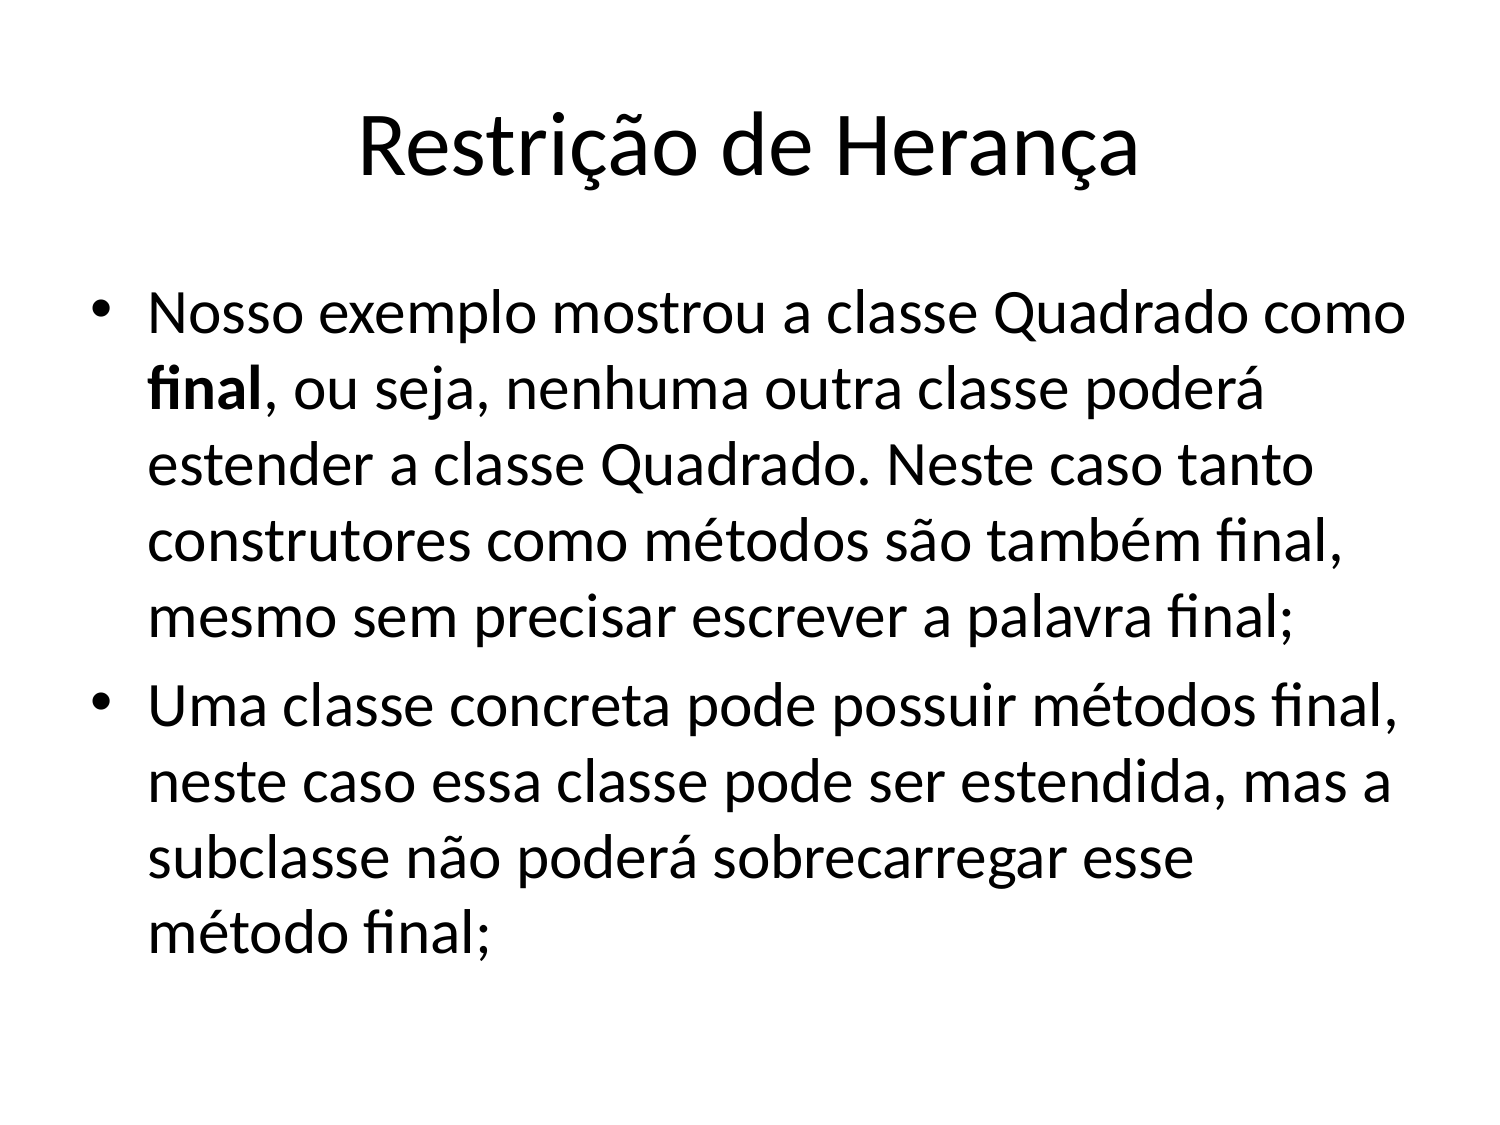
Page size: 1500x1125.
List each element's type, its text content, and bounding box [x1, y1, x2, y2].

list Nosso exemplo mostrou a classe Quadrado como final, ou seja, nenhuma outra classe poderá estender a classe Quadrado. Neste caso tanto construtores como métodos são também final, mesmo sem precisar escrever a palavra final; Uma classe concreta pode possuir métodos final, neste caso essa classe pode ser estendida, mas a subclasse não poderá sobrecarregar esse método final; [75, 262, 1425, 1005]
title Restrição de Herança [75, 45, 1425, 233]
